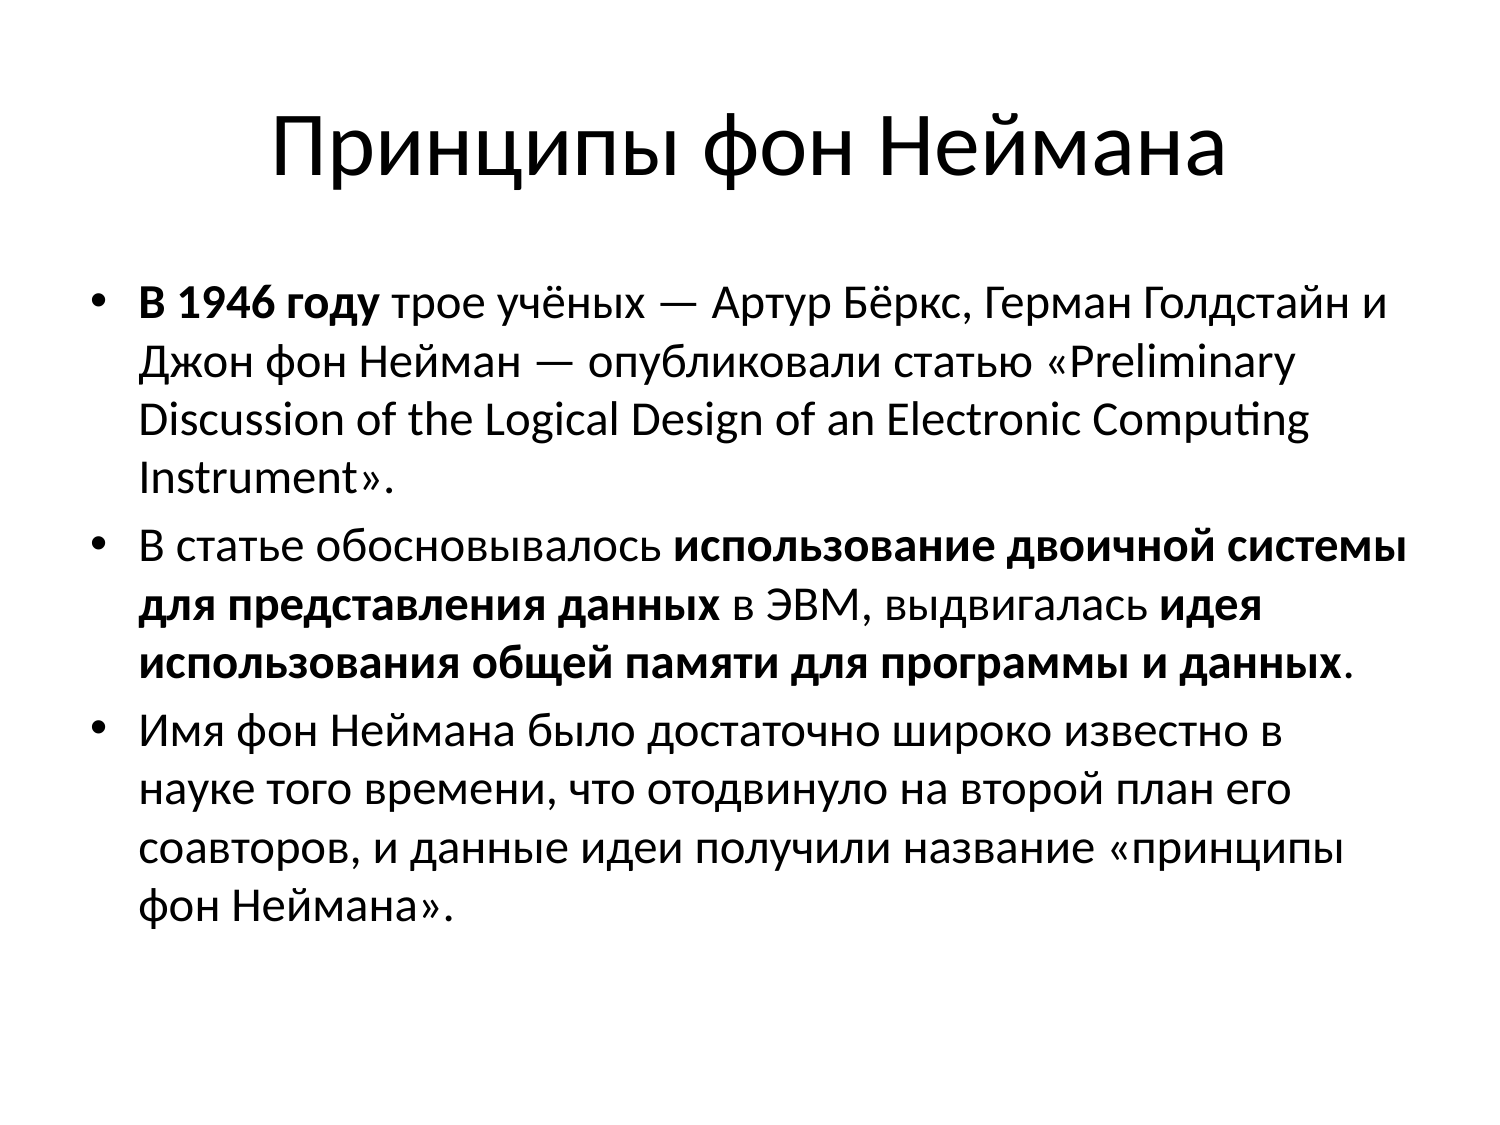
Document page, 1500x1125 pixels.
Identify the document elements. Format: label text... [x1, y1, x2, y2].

list В 1946 году трое учёных — Артур Бёркс, Герман Голдстайн и Джон фон Нейман — опубликовали статью «Preliminary Discussion of the Logical Design of an Electronic Computing Instrument». В статье обосновывалось использование двоичной системы для представления данных в ЭВМ, выдвигалась идея использования общей памяти для программы и данных. Имя фон Неймана было достаточно широко известно в науке того времени, что отодвинуло на второй план его соавторов, и данные идеи получили название «принципы фон Неймана». [75, 262, 1425, 1005]
title Принципы фон Неймана [75, 45, 1425, 233]
